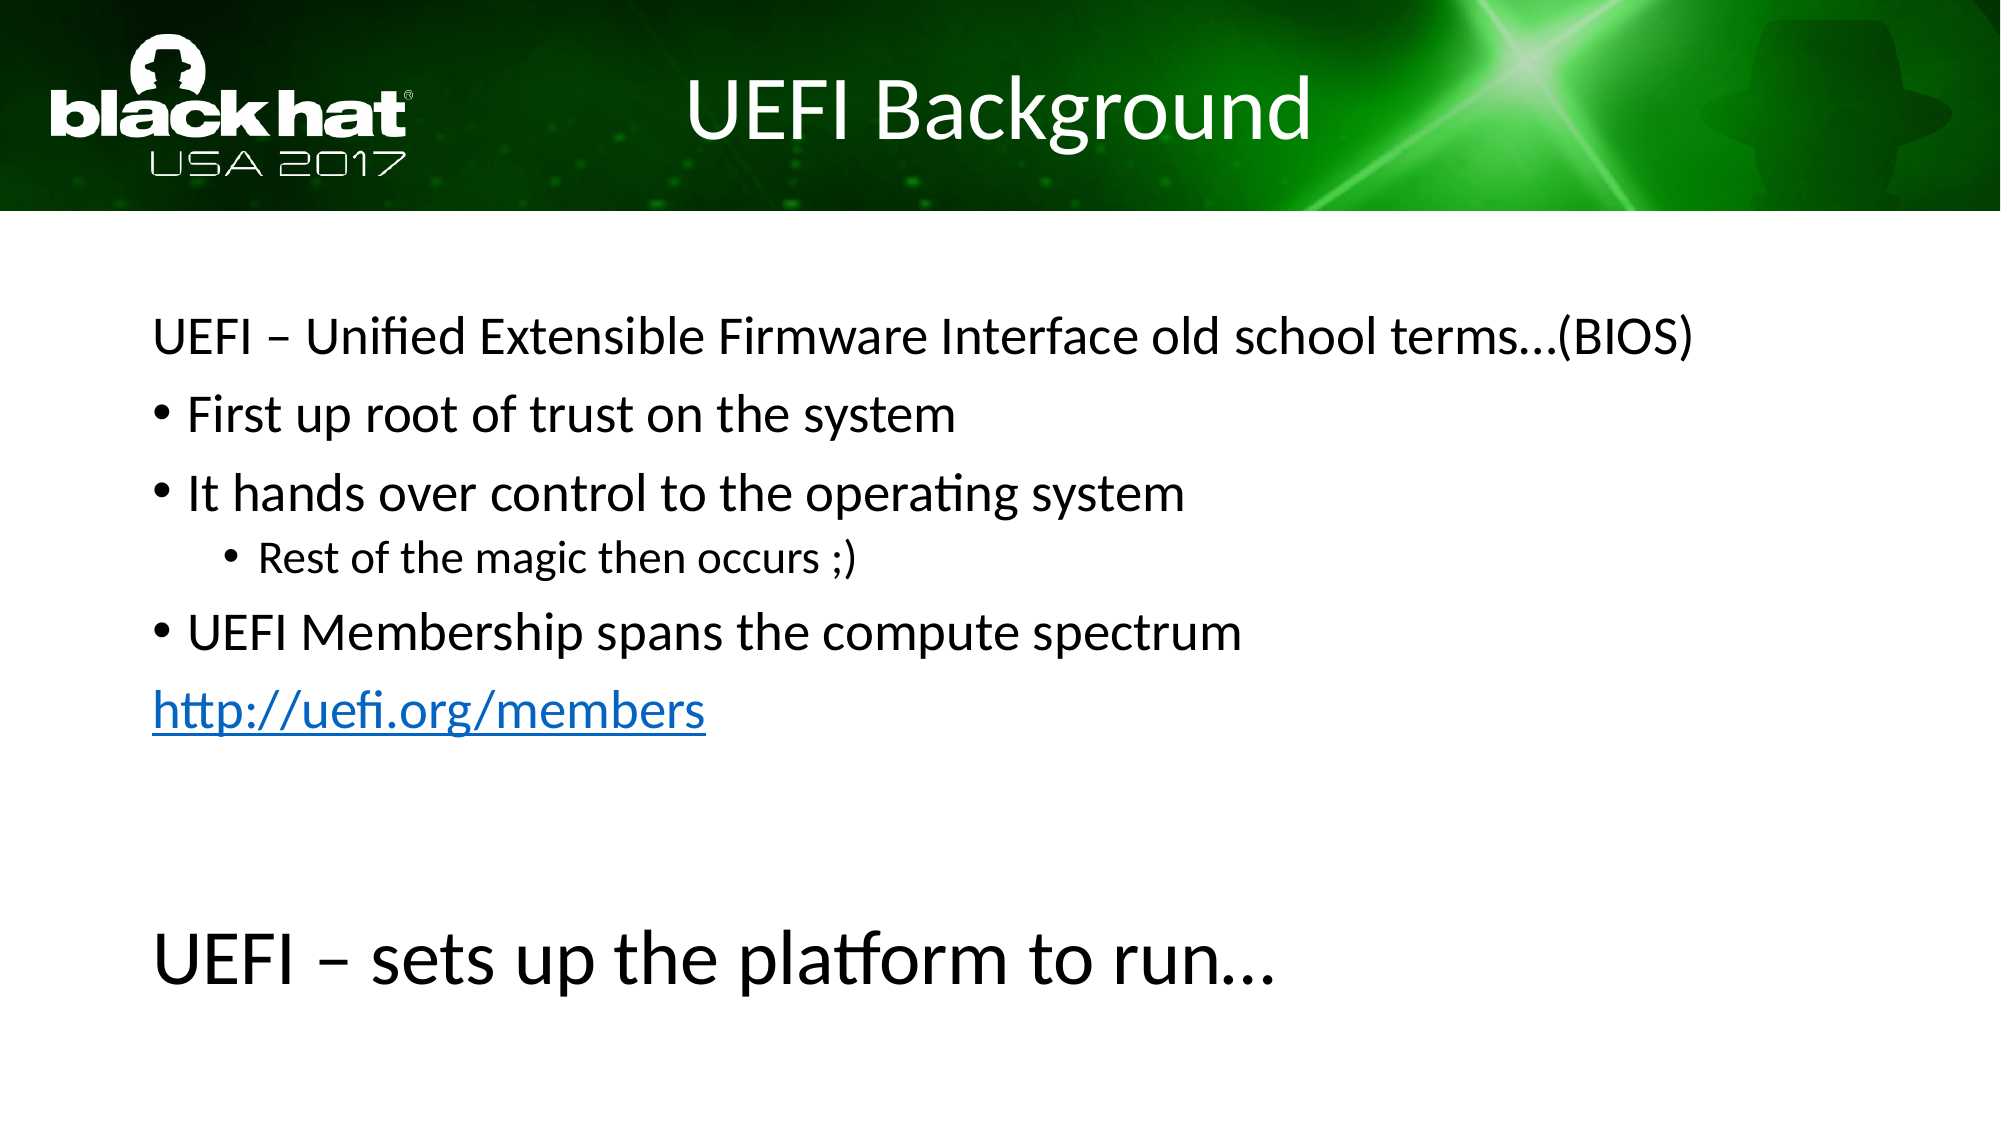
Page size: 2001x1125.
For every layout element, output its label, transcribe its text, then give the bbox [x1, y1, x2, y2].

text_box UEFI Background [669, 40, 1331, 165]
list UEFI – Unified Extensible Firmware Interface old school terms…(BIOS) First up root of trust on the system It hands over control to the operating system Rest of the magic then occurs ;) UEFI Membership spans the compute spectrum http://uefi.org/members UEFI – sets up the platform to run… [137, 299, 1863, 1014]
picture [0, 0, 2001, 1125]
